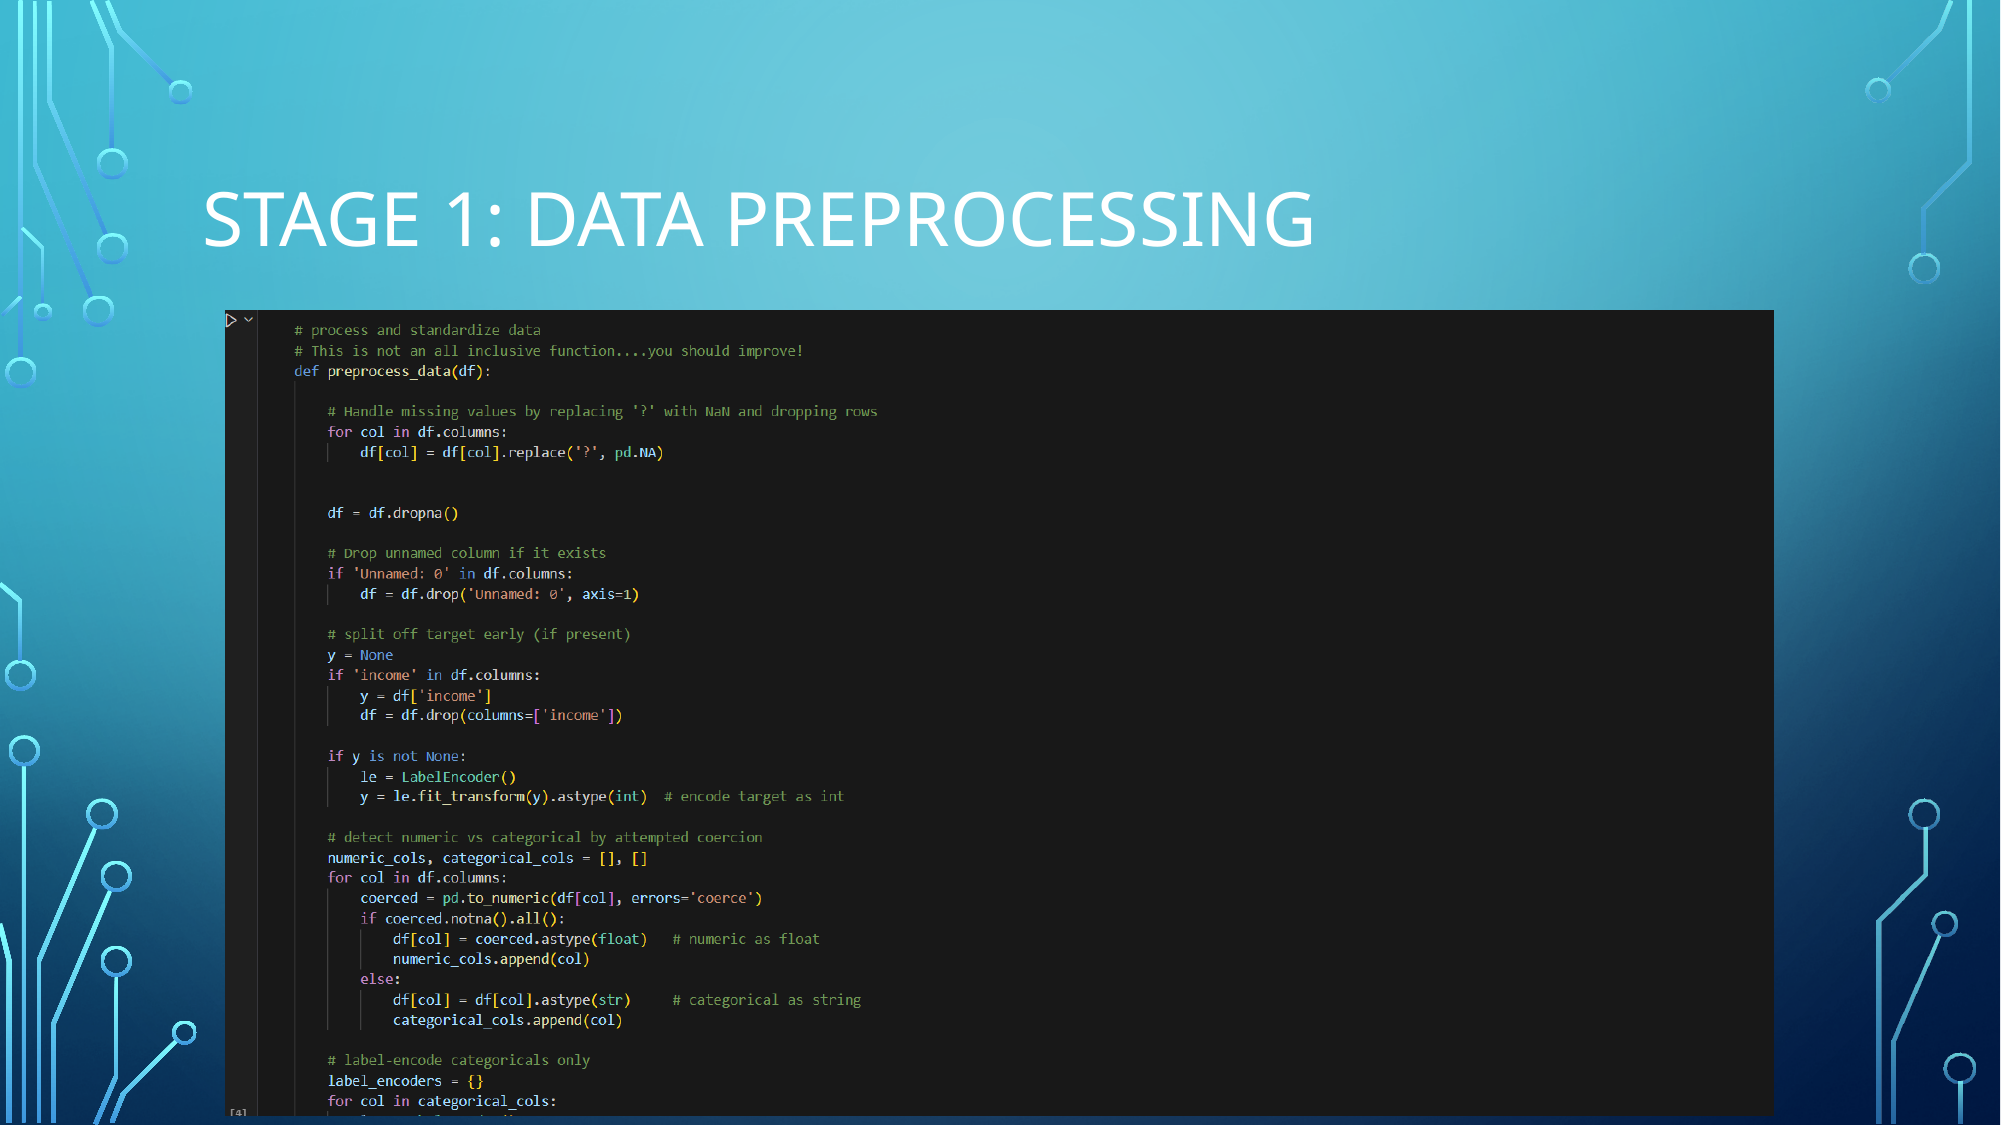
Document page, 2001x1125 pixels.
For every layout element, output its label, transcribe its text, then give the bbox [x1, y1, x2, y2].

title Stage 1: Data Preprocessing [187, 101, 1813, 344]
picture [225, 310, 1775, 1116]
